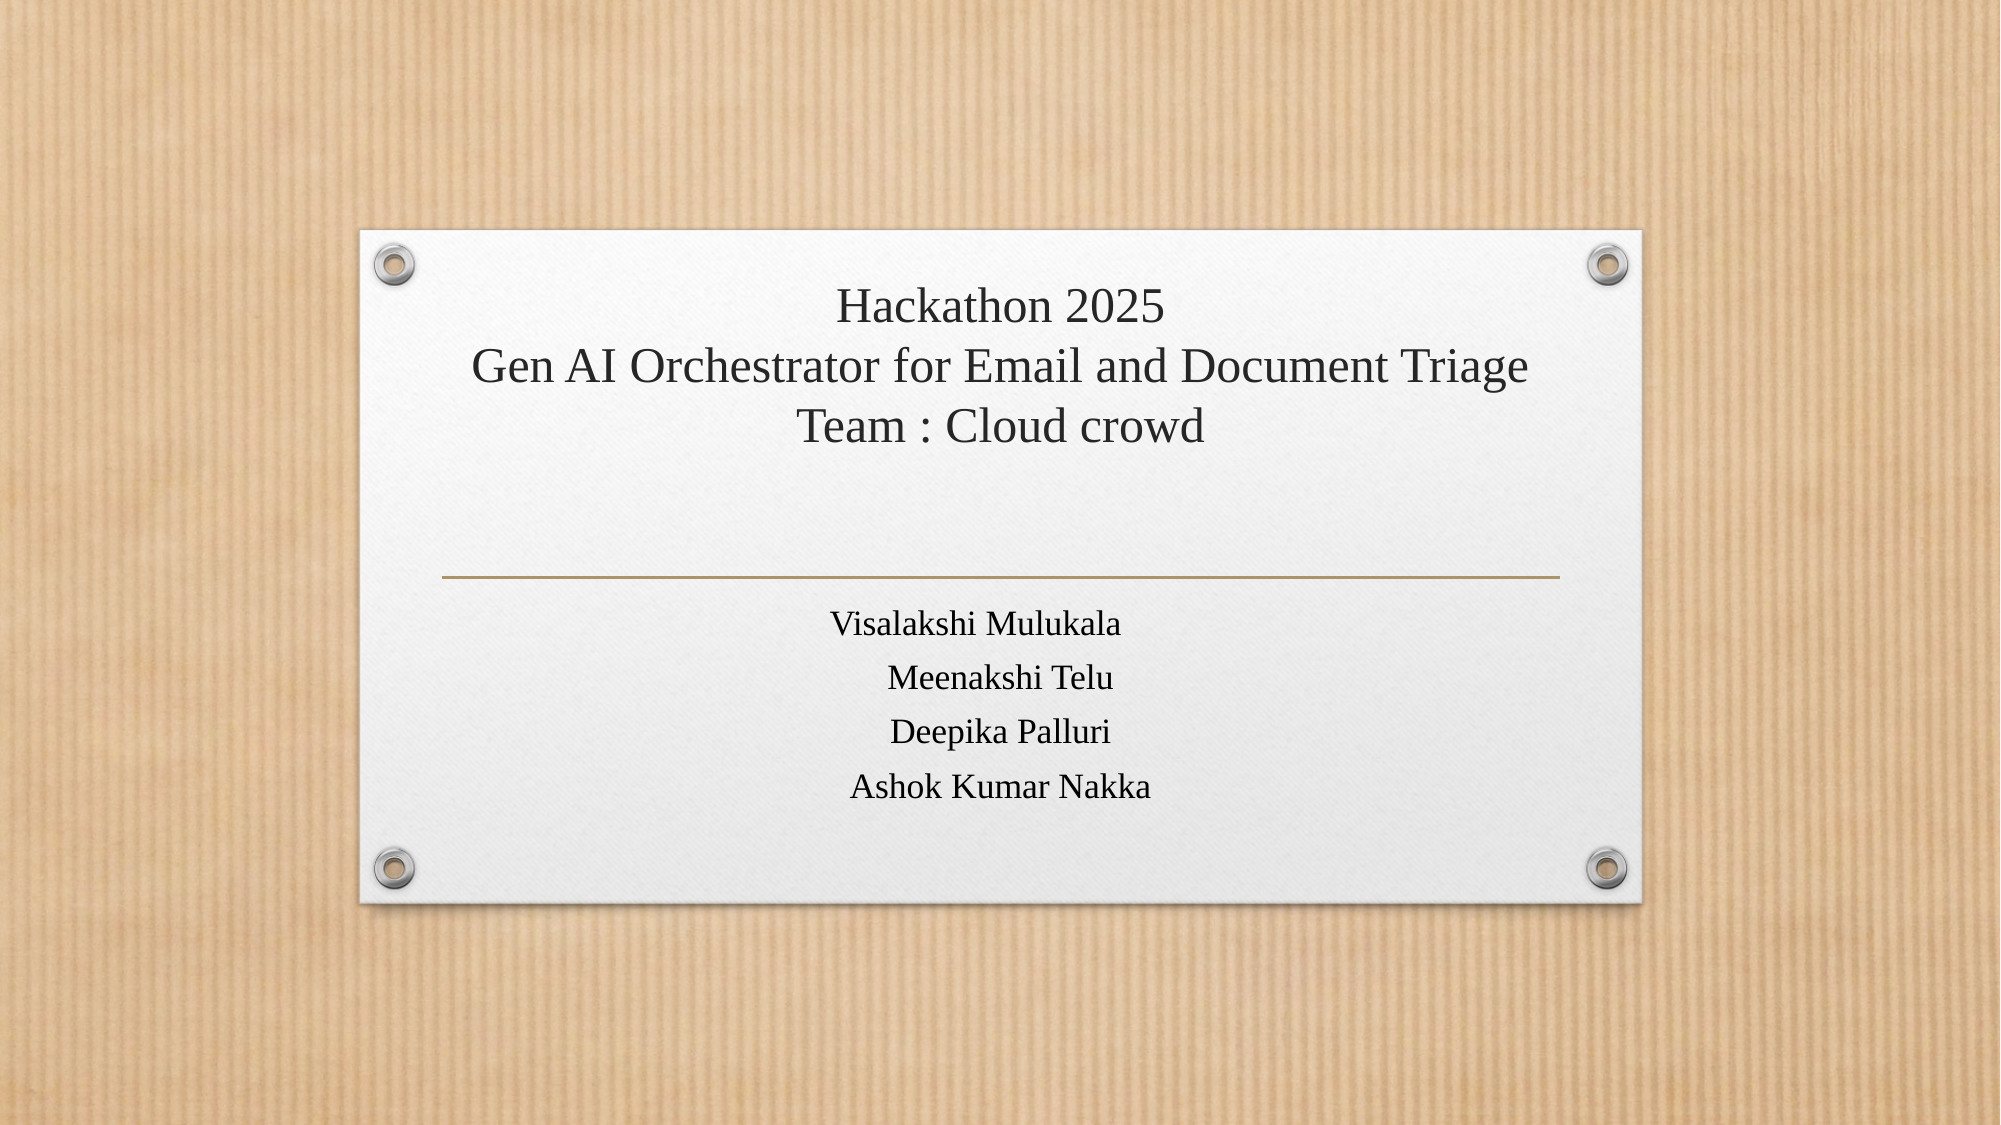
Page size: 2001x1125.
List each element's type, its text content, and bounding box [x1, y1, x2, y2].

subtitle Visalakshi Mulukala Meenakshi Telu Deepika Palluri Ashok Kumar Nakka [441, 591, 1560, 817]
picture [0, 0, 2001, 1125]
title Hackathon 2025 Gen AI Orchestrator for Email and Document Triage Team : Cloud crowd [441, 284, 1560, 510]
